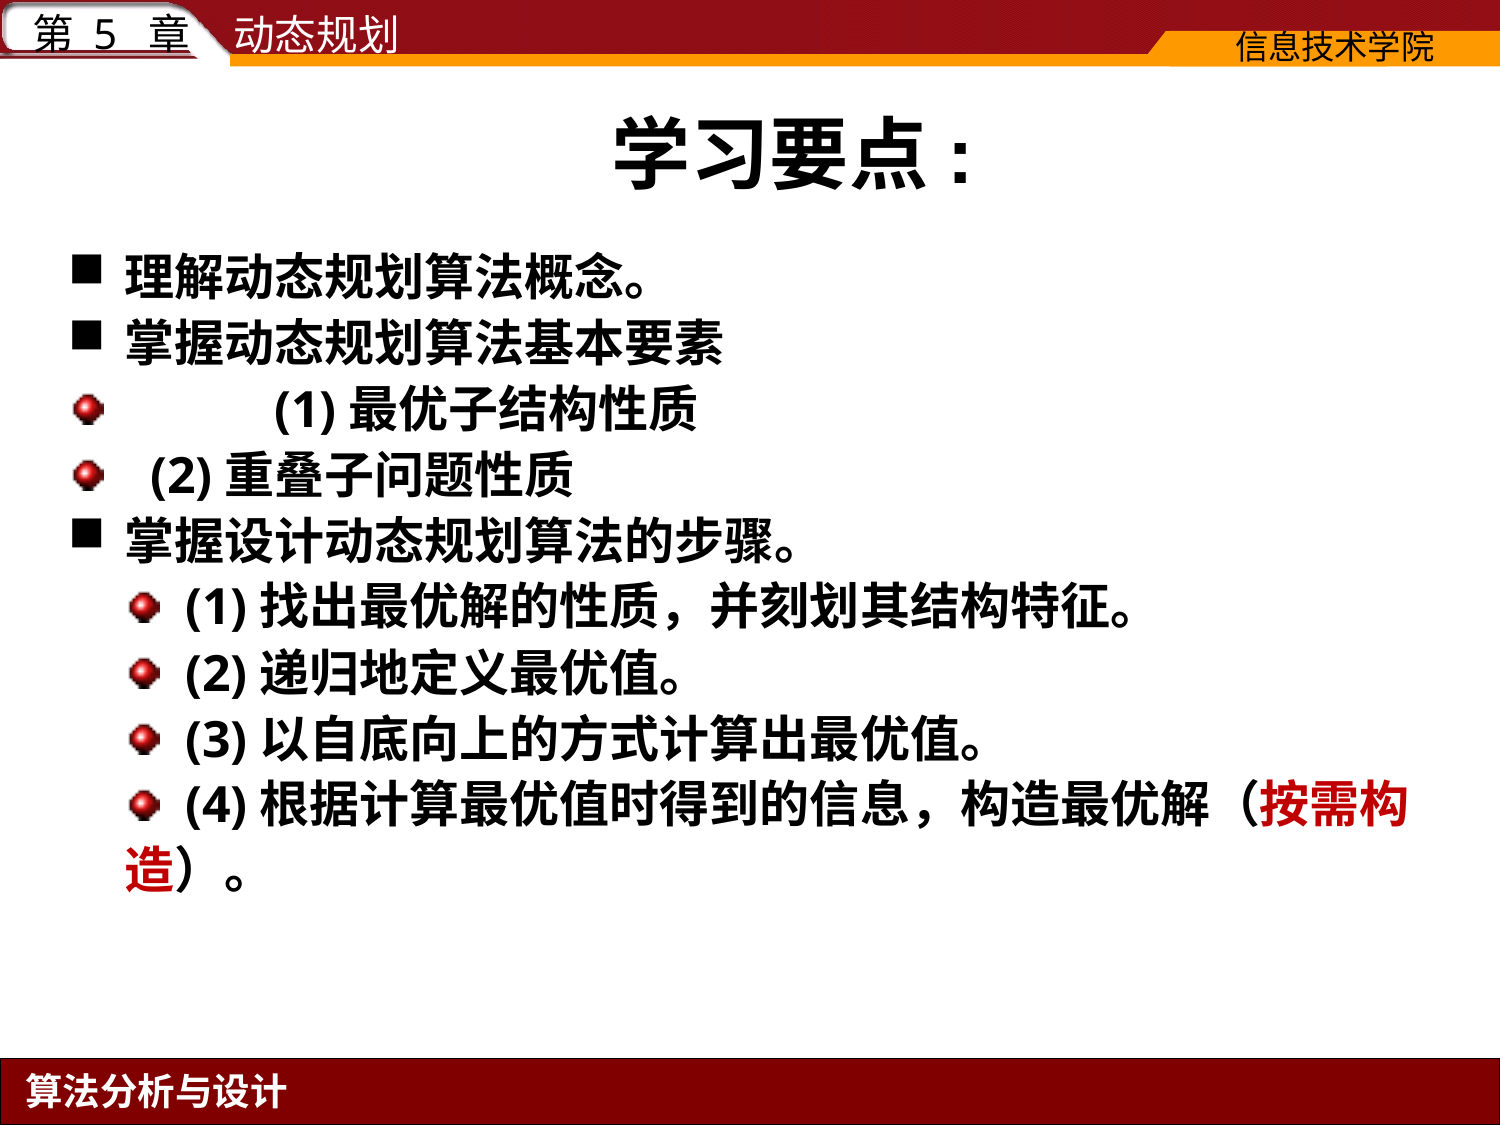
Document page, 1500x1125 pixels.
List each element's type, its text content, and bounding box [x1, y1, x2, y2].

picture [124, 653, 160, 689]
picture [68, 455, 104, 491]
list 理解动态规划算法概念。 掌握动态规划算法基本要素 (1)最优子结构性质 (2)重叠子问题性质 掌握设计动态规划算法的步骤。 (1)找出最优解的性质，并刻划其结构特征。 (2)递归地定义最优值。 (3)以自底向上的方式计算出最优值。 (4)根据计算最优值时得到的信息，构造最优解（按需构造）。 [53, 231, 1471, 1035]
picture [124, 785, 160, 821]
picture [124, 719, 160, 755]
picture [68, 389, 104, 425]
picture [0, 0, 1500, 59]
title 学习要点: [123, 101, 1424, 208]
picture [124, 587, 160, 623]
